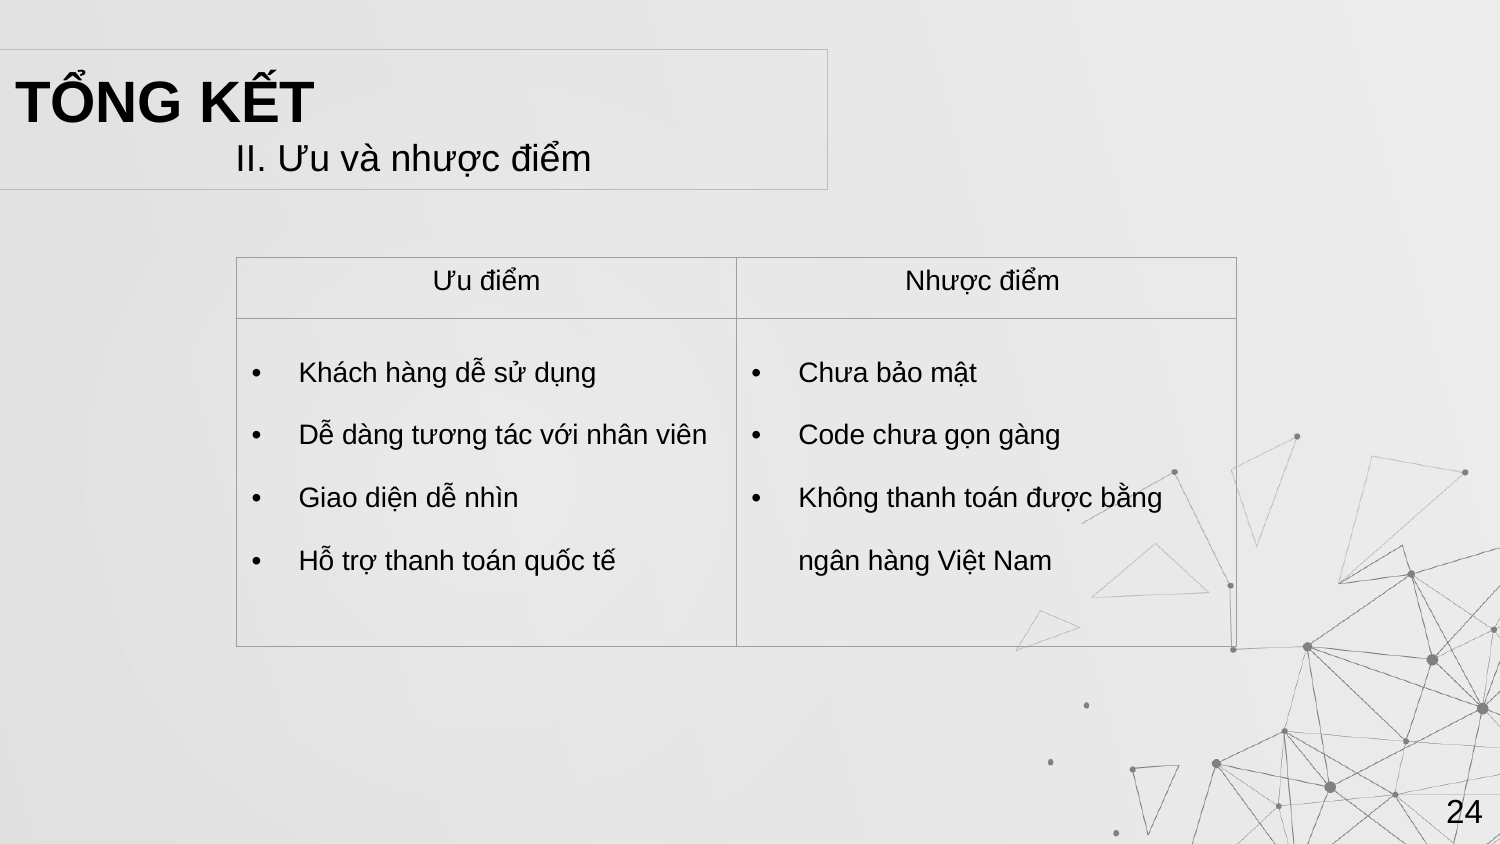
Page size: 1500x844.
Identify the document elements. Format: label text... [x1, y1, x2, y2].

text_box TỔNG KẾT II. Ưu và nhược điểm [0, 49, 828, 190]
table_header Nhược điểm [737, 258, 1236, 318]
text_box 24 [1429, 783, 1500, 838]
list [142, 212, 1278, 455]
table_header Ưu điểm [237, 258, 736, 318]
table_cell Chưa bảo mật Code chưa gọn gàng Không thanh toán được bằng ngân hàng Việt Nam [737, 319, 1236, 646]
table_cell Khách hàng dễ sử dụng Dễ dàng tương tác với nhân viên Giao diện dễ nhìn Hỗ trợ thanh toán quốc tế [237, 319, 736, 646]
picture [0, 0, 1500, 844]
